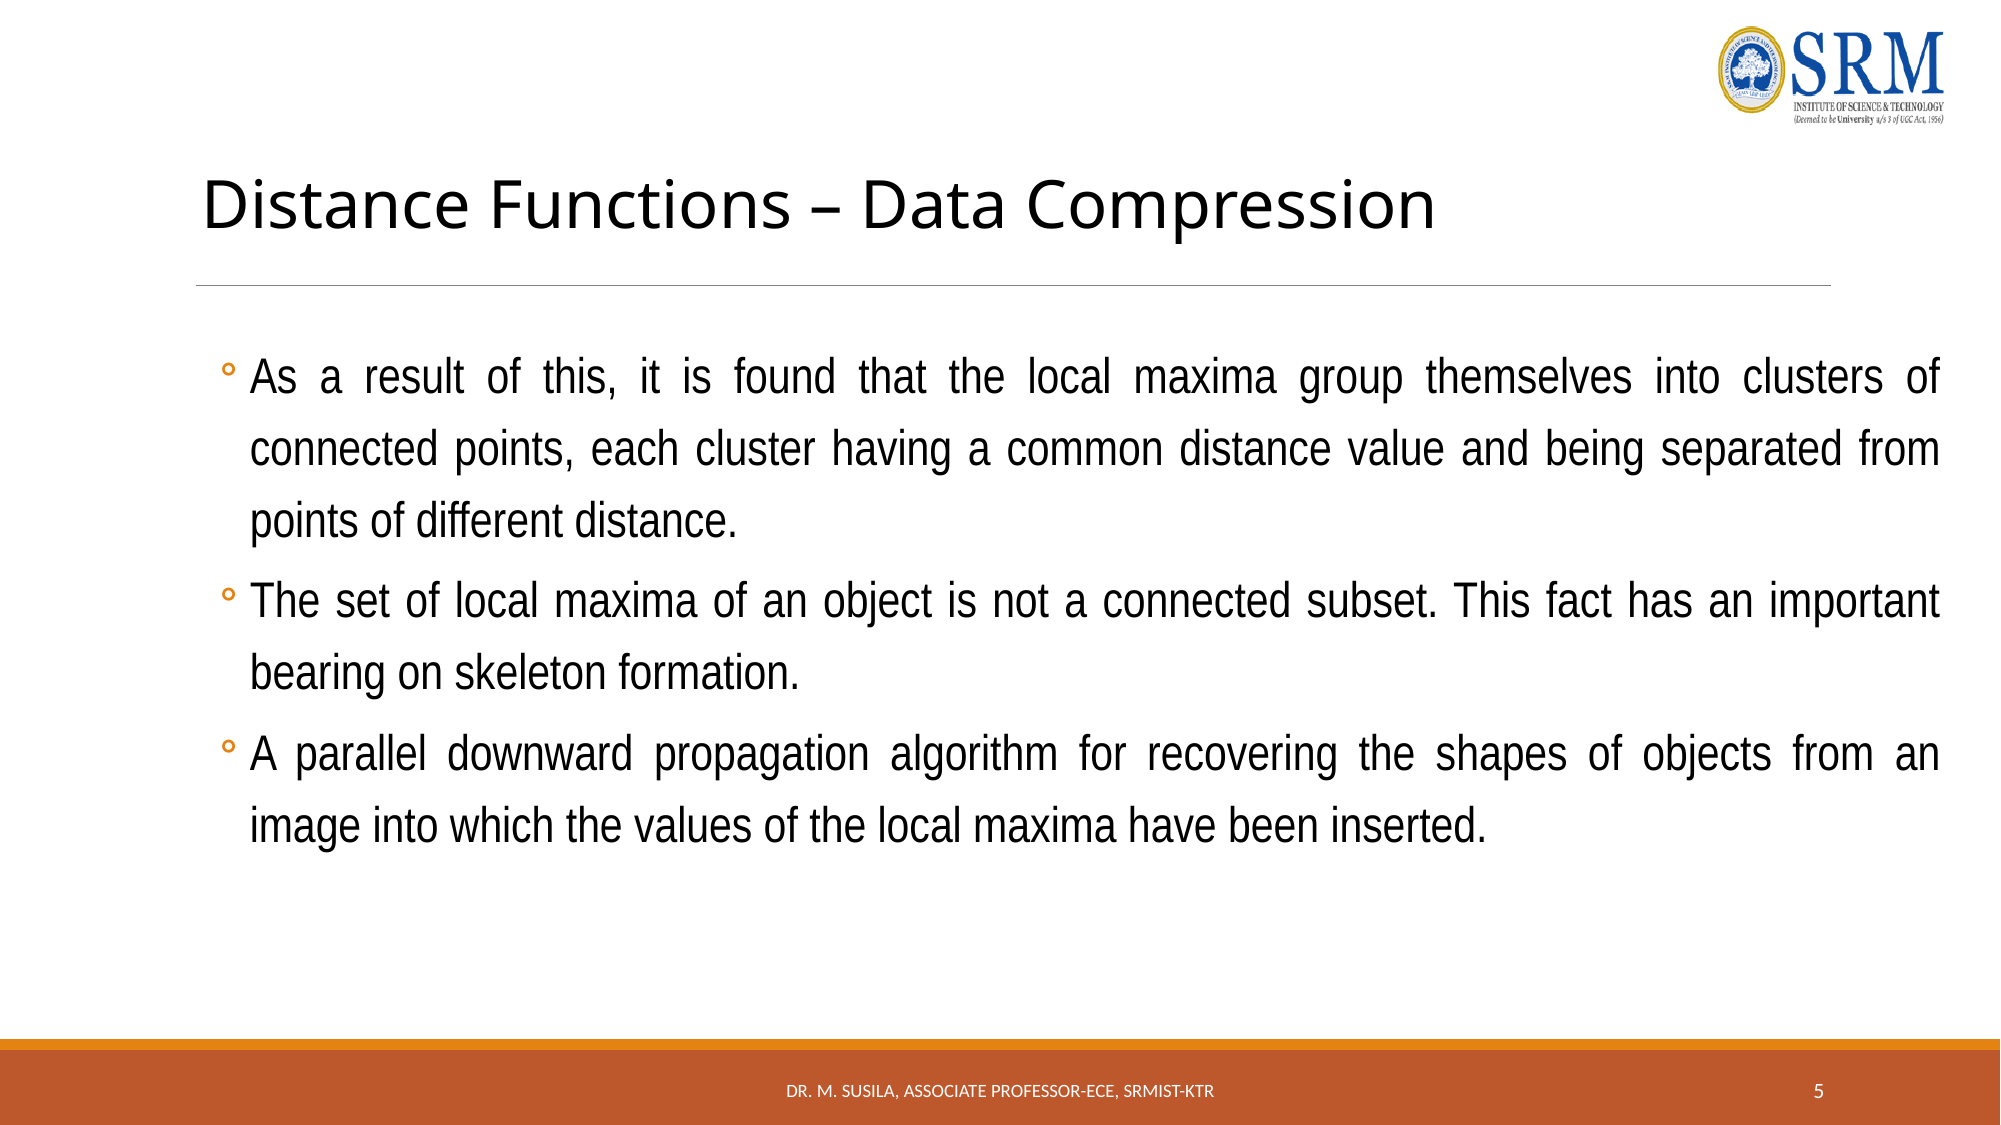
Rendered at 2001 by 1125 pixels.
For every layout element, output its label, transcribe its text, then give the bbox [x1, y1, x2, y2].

footer Dr. M. Susila, Associate Professor-ECE, SRMIST-KTR [604, 1059, 1396, 1120]
picture [1716, 18, 1951, 136]
slide_number 5 [1624, 1059, 1840, 1120]
text_box Distance Functions – Data Compression [185, 147, 1777, 257]
list As a result of this, it is found that the local maxima group themselves into clusters of connected points, each cluster having a common distance value and being separated from points of different distance. The set of local maxima of an object is not a connected subset. This fact has an important bearing on skeleton formation. A parallel downward propagation algorithm for recovering the shapes of objects from an image into which the values of the local maxima have been inserted. [186, 323, 1943, 767]
